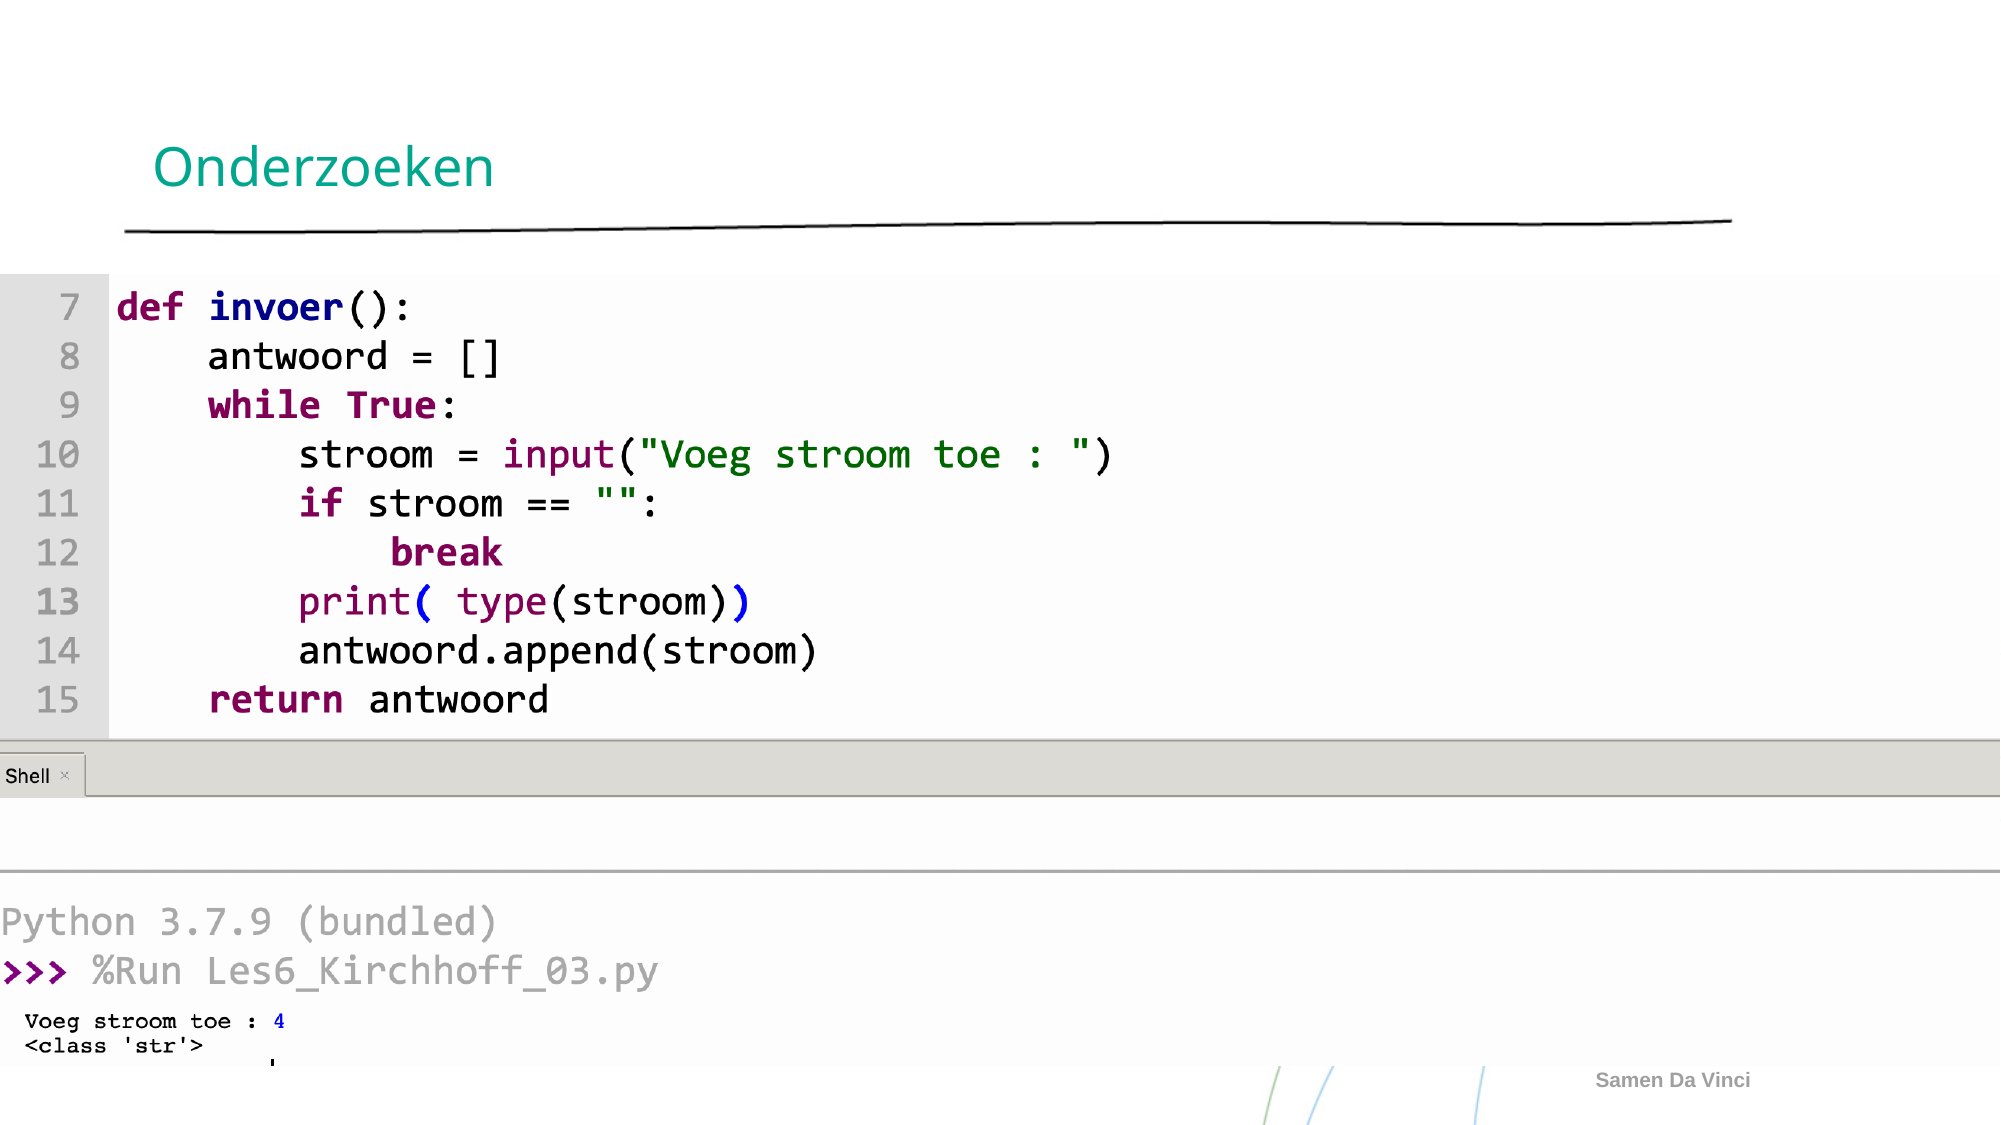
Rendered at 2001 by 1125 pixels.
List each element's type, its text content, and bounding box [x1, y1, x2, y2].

picture [0, 0, 2001, 1125]
title Onderzoeken [137, 59, 1863, 274]
